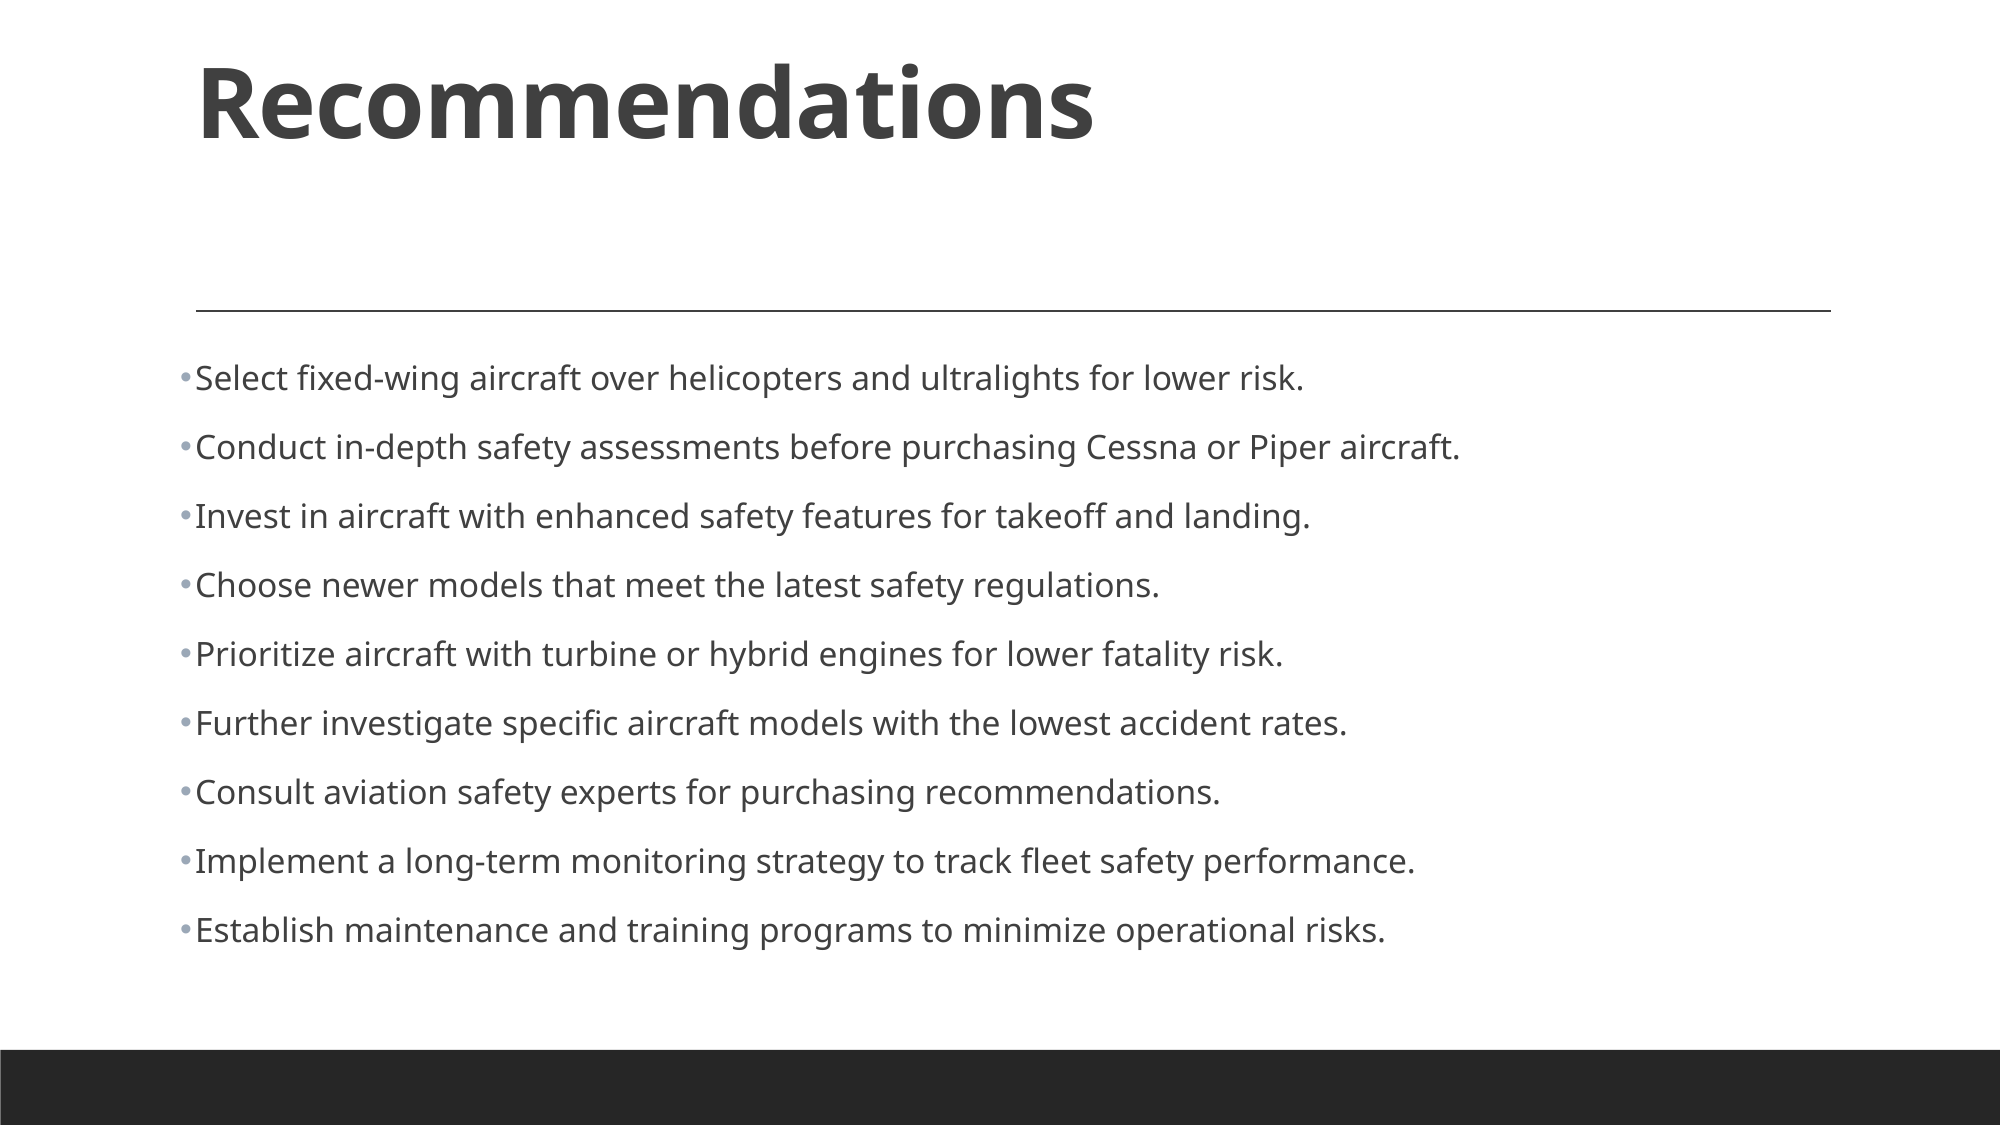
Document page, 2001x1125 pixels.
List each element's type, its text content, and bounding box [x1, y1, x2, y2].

title Recommendations [180, 47, 1830, 285]
list Select fixed-wing aircraft over helicopters and ultralights for lower risk. Conduct in-depth safety assessments before purchasing Cessna or Piper aircraft. Invest in aircraft with enhanced safety features for takeoff and landing. Choose newer models that meet the latest safety regulations. Prioritize aircraft with turbine or hybrid engines for lower fatality risk. Further investigate specific aircraft models with the lowest accident rates. Consult aviation safety experts for purchasing recommendations. Implement a long-term monitoring strategy to track fleet safety performance. Establish maintenance and training programs to minimize operational risks. [180, 345, 1830, 963]
